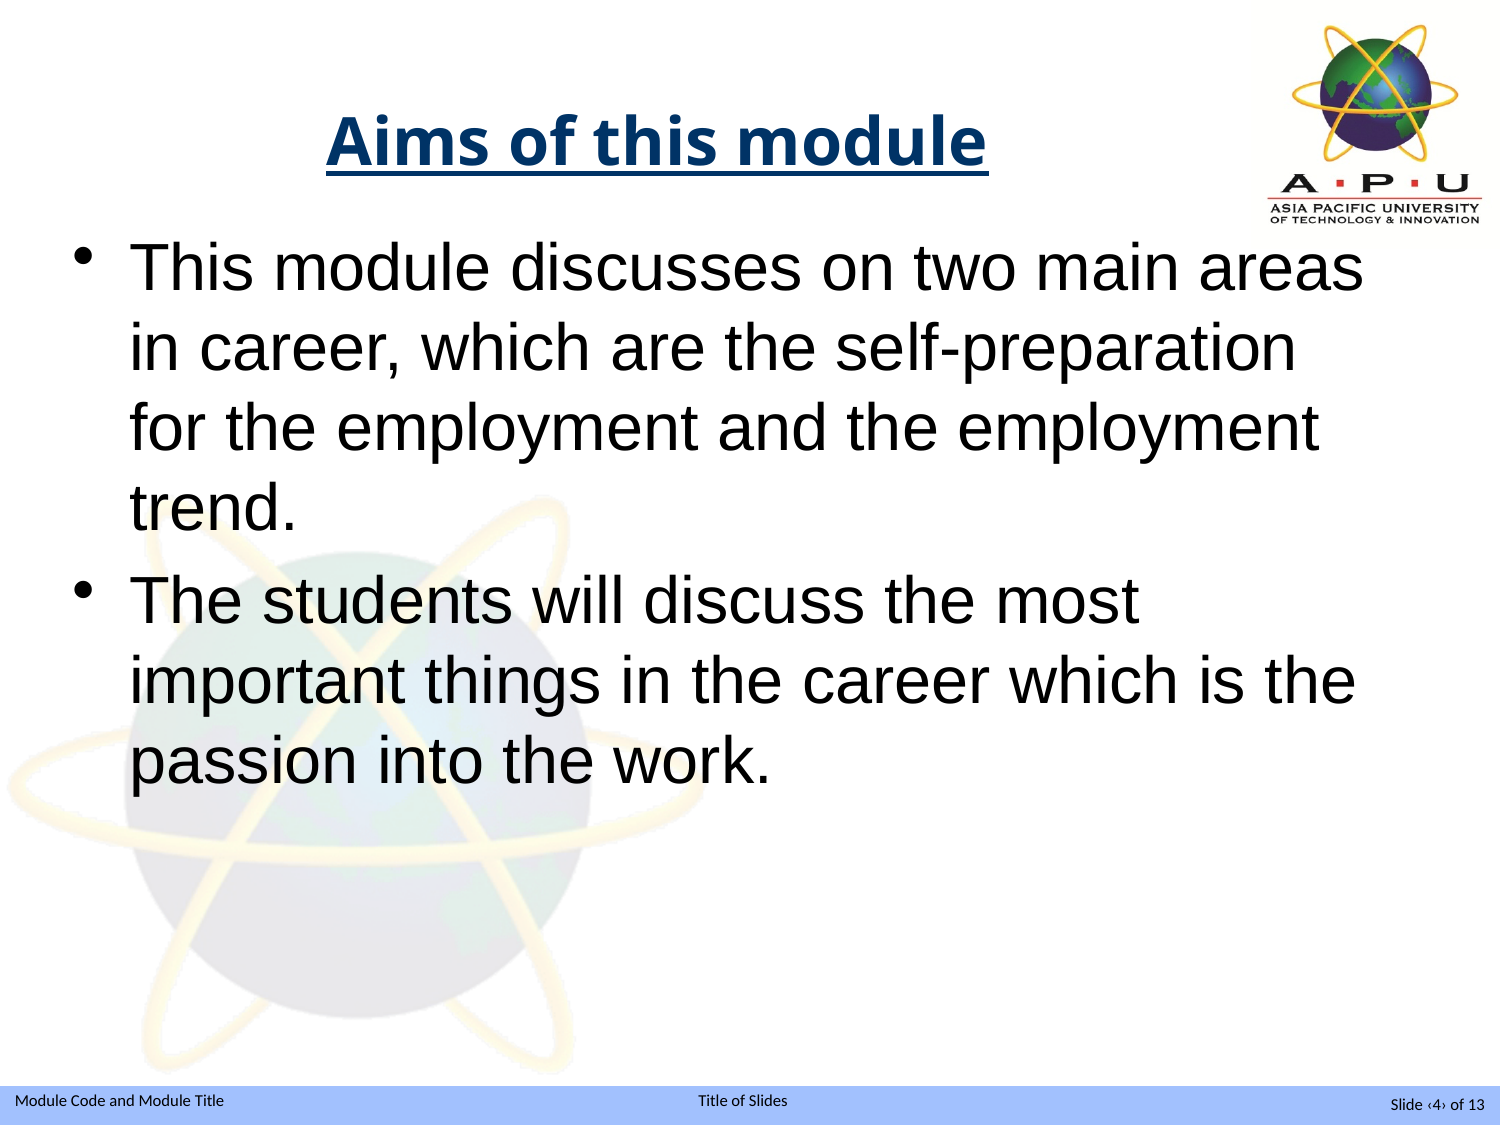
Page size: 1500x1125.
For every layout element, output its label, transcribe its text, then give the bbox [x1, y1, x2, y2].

footer Slide ‹4› of 13 [1024, 1086, 1500, 1125]
title Aims of this module [79, 37, 1235, 241]
picture [1251, 0, 1500, 249]
list This module discusses on two main areas in career, which are the self-preparation for the employment and the employment trend. The students will discuss the most important things in the career which is the passion into the work. [57, 216, 1408, 959]
